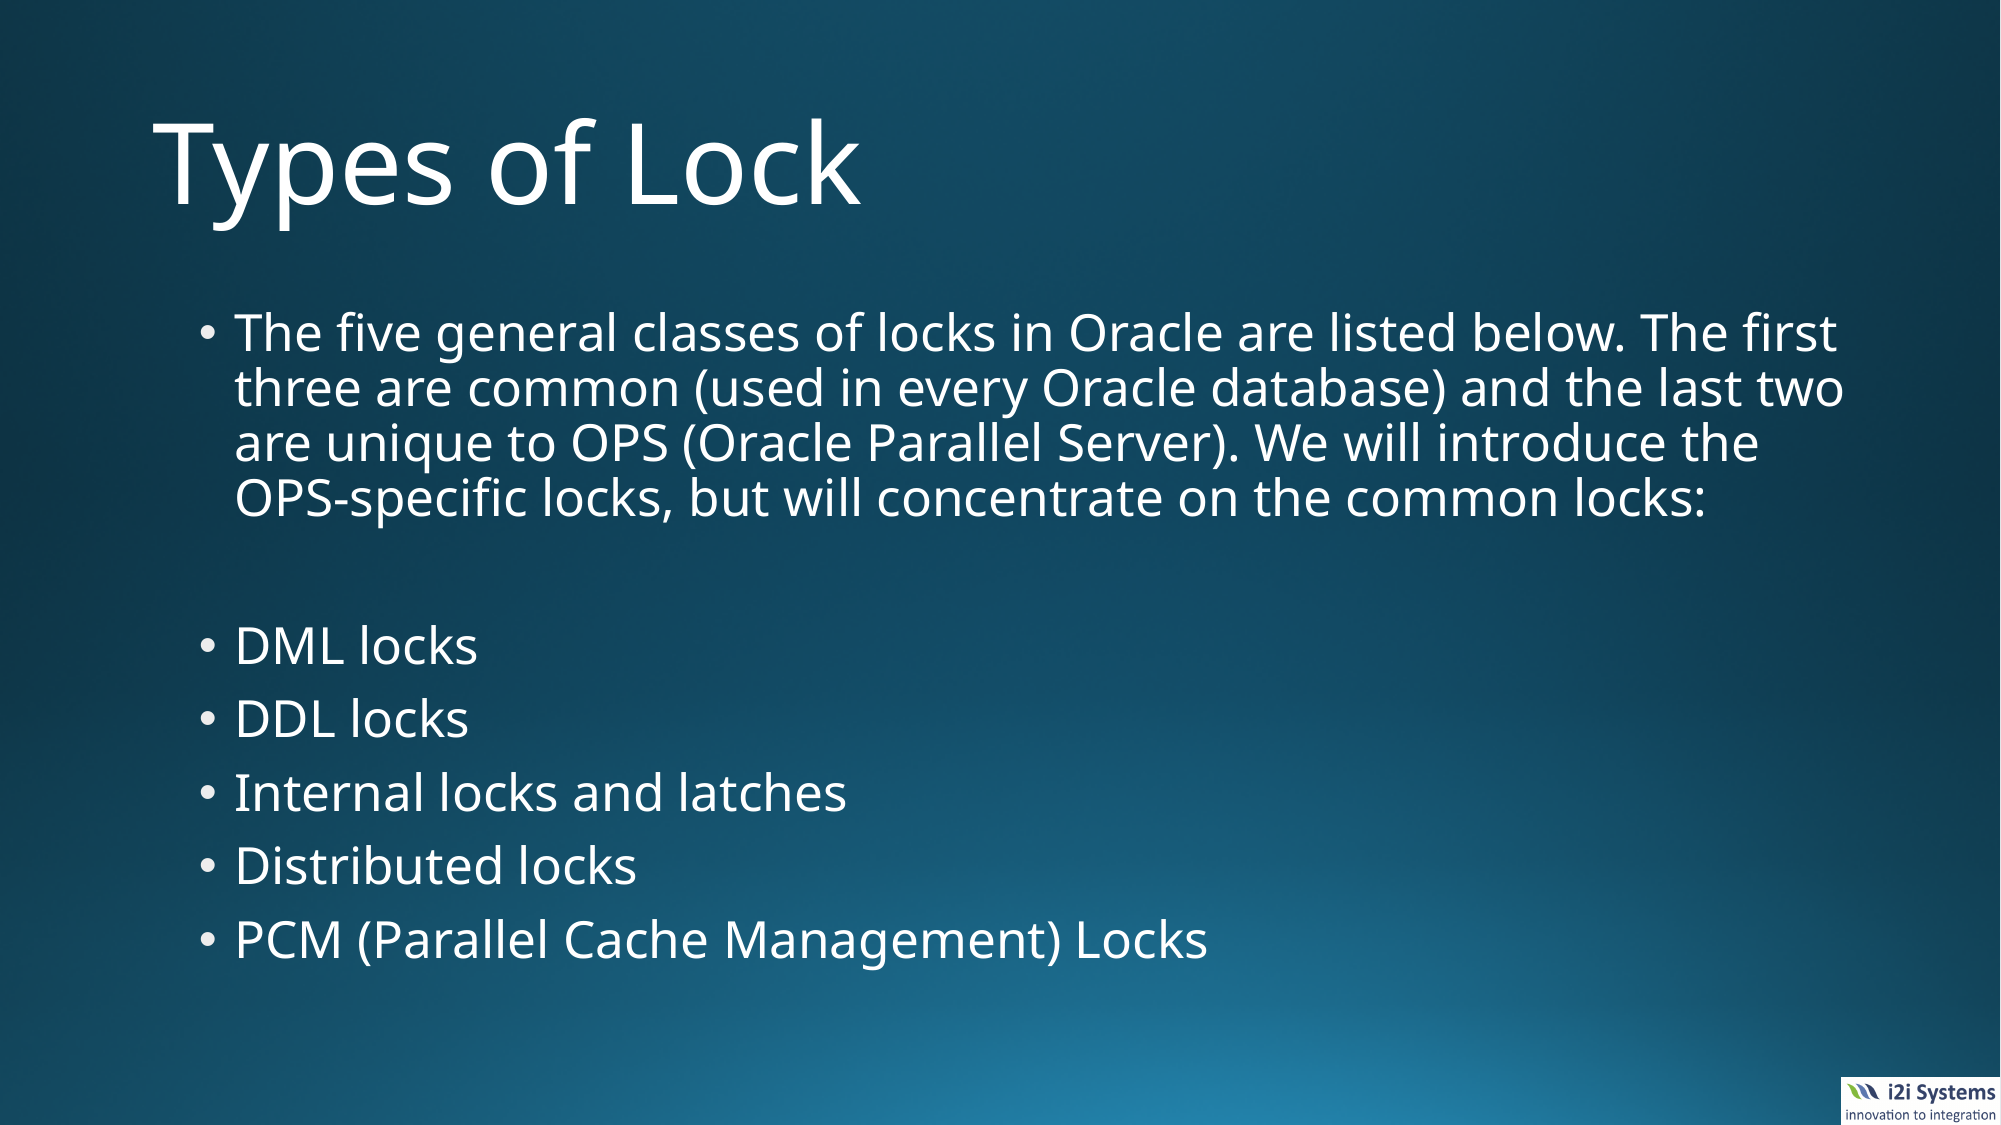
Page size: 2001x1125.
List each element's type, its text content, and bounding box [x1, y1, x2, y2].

list The five general classes of locks in Oracle are listed below. The first three are common (used in every Oracle database) and the last two are unique to OPS (Oracle Parallel Server). We will introduce the OPS‐specific locks, but will concentrate on the common locks: DML locks DDL locks Internal locks and latches Distributed locks PCM (Parallel Cache Management) Locks [183, 299, 1863, 1014]
picture [0, 0, 2001, 1125]
title Types of Lock [137, 59, 1863, 278]
